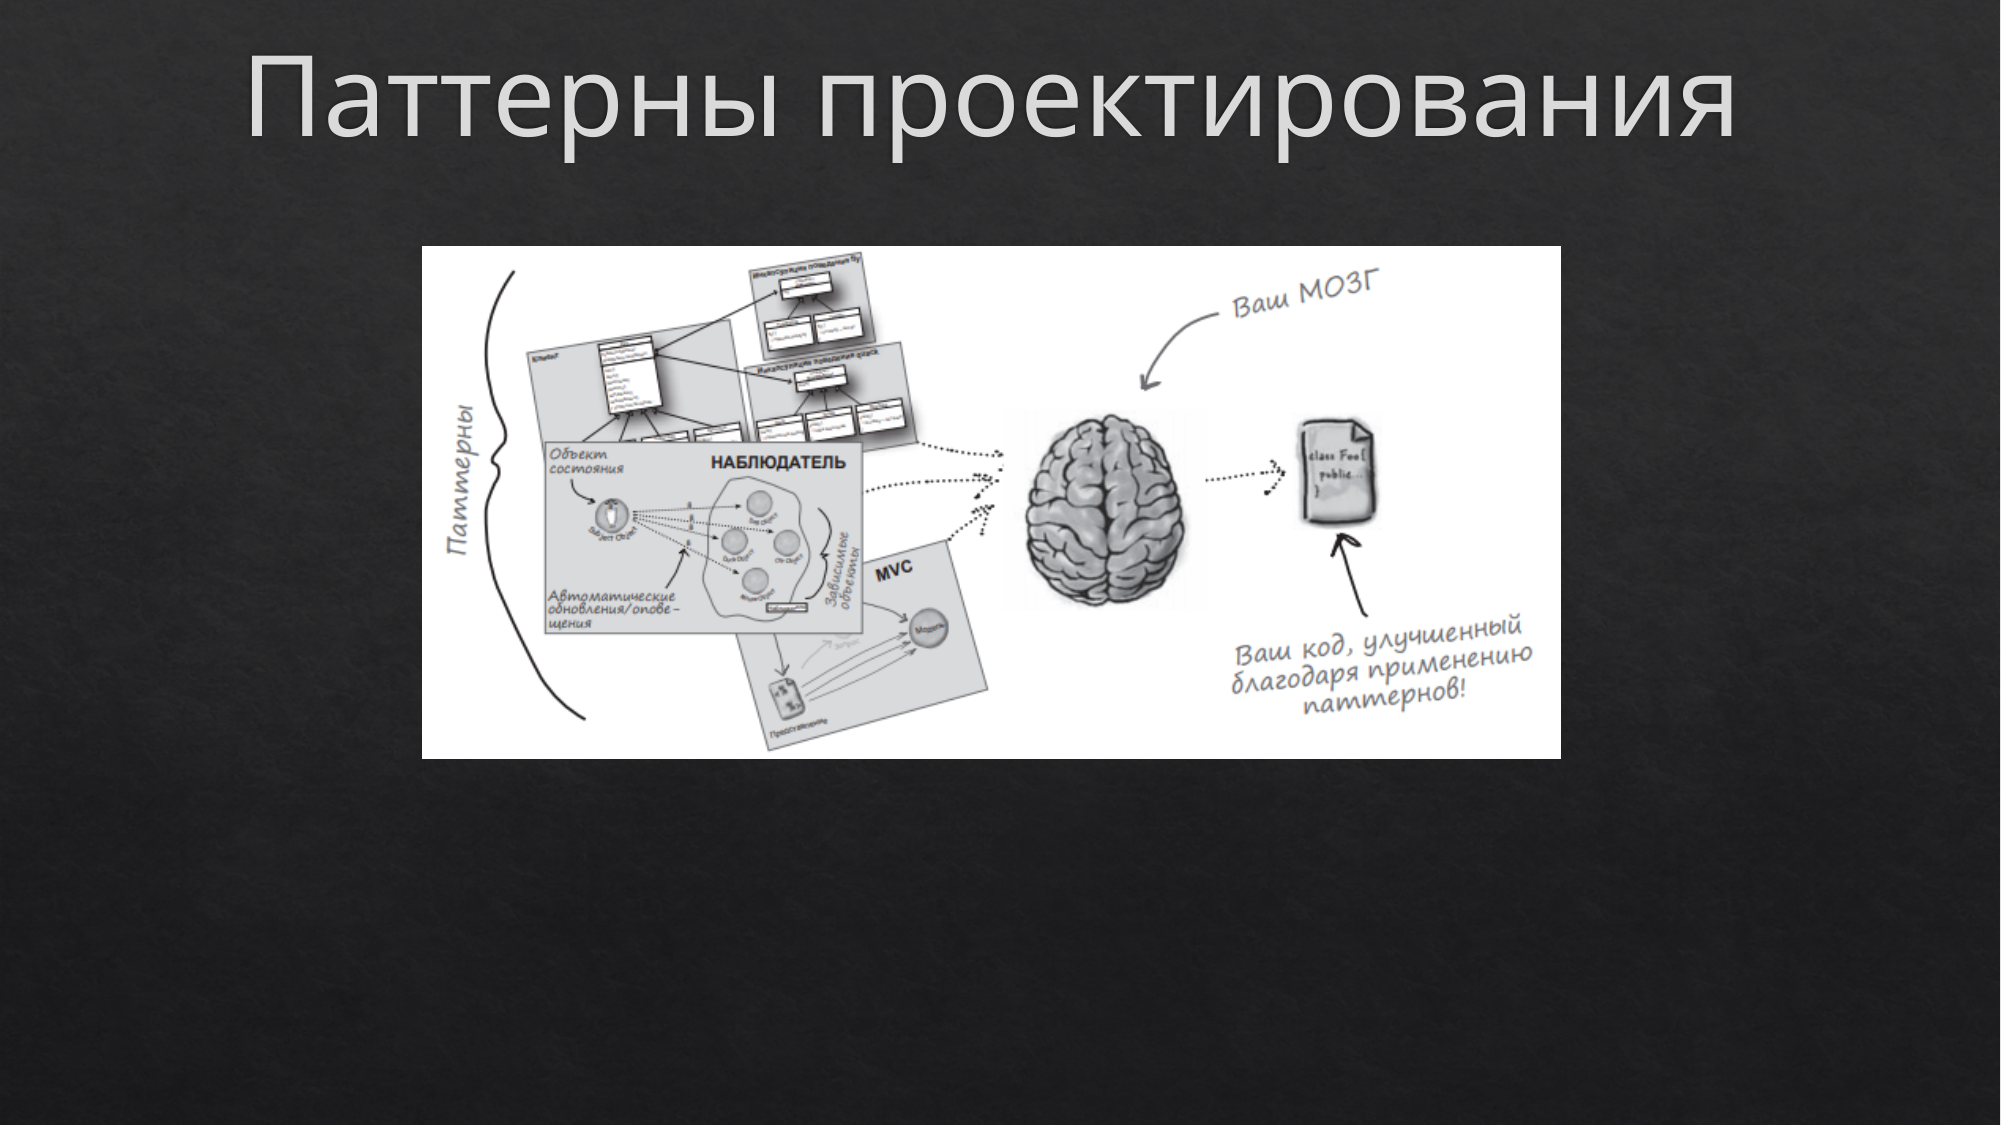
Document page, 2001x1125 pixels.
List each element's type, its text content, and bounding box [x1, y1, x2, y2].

picture [422, 246, 1561, 759]
title Паттерны проектирования [217, 0, 1766, 167]
